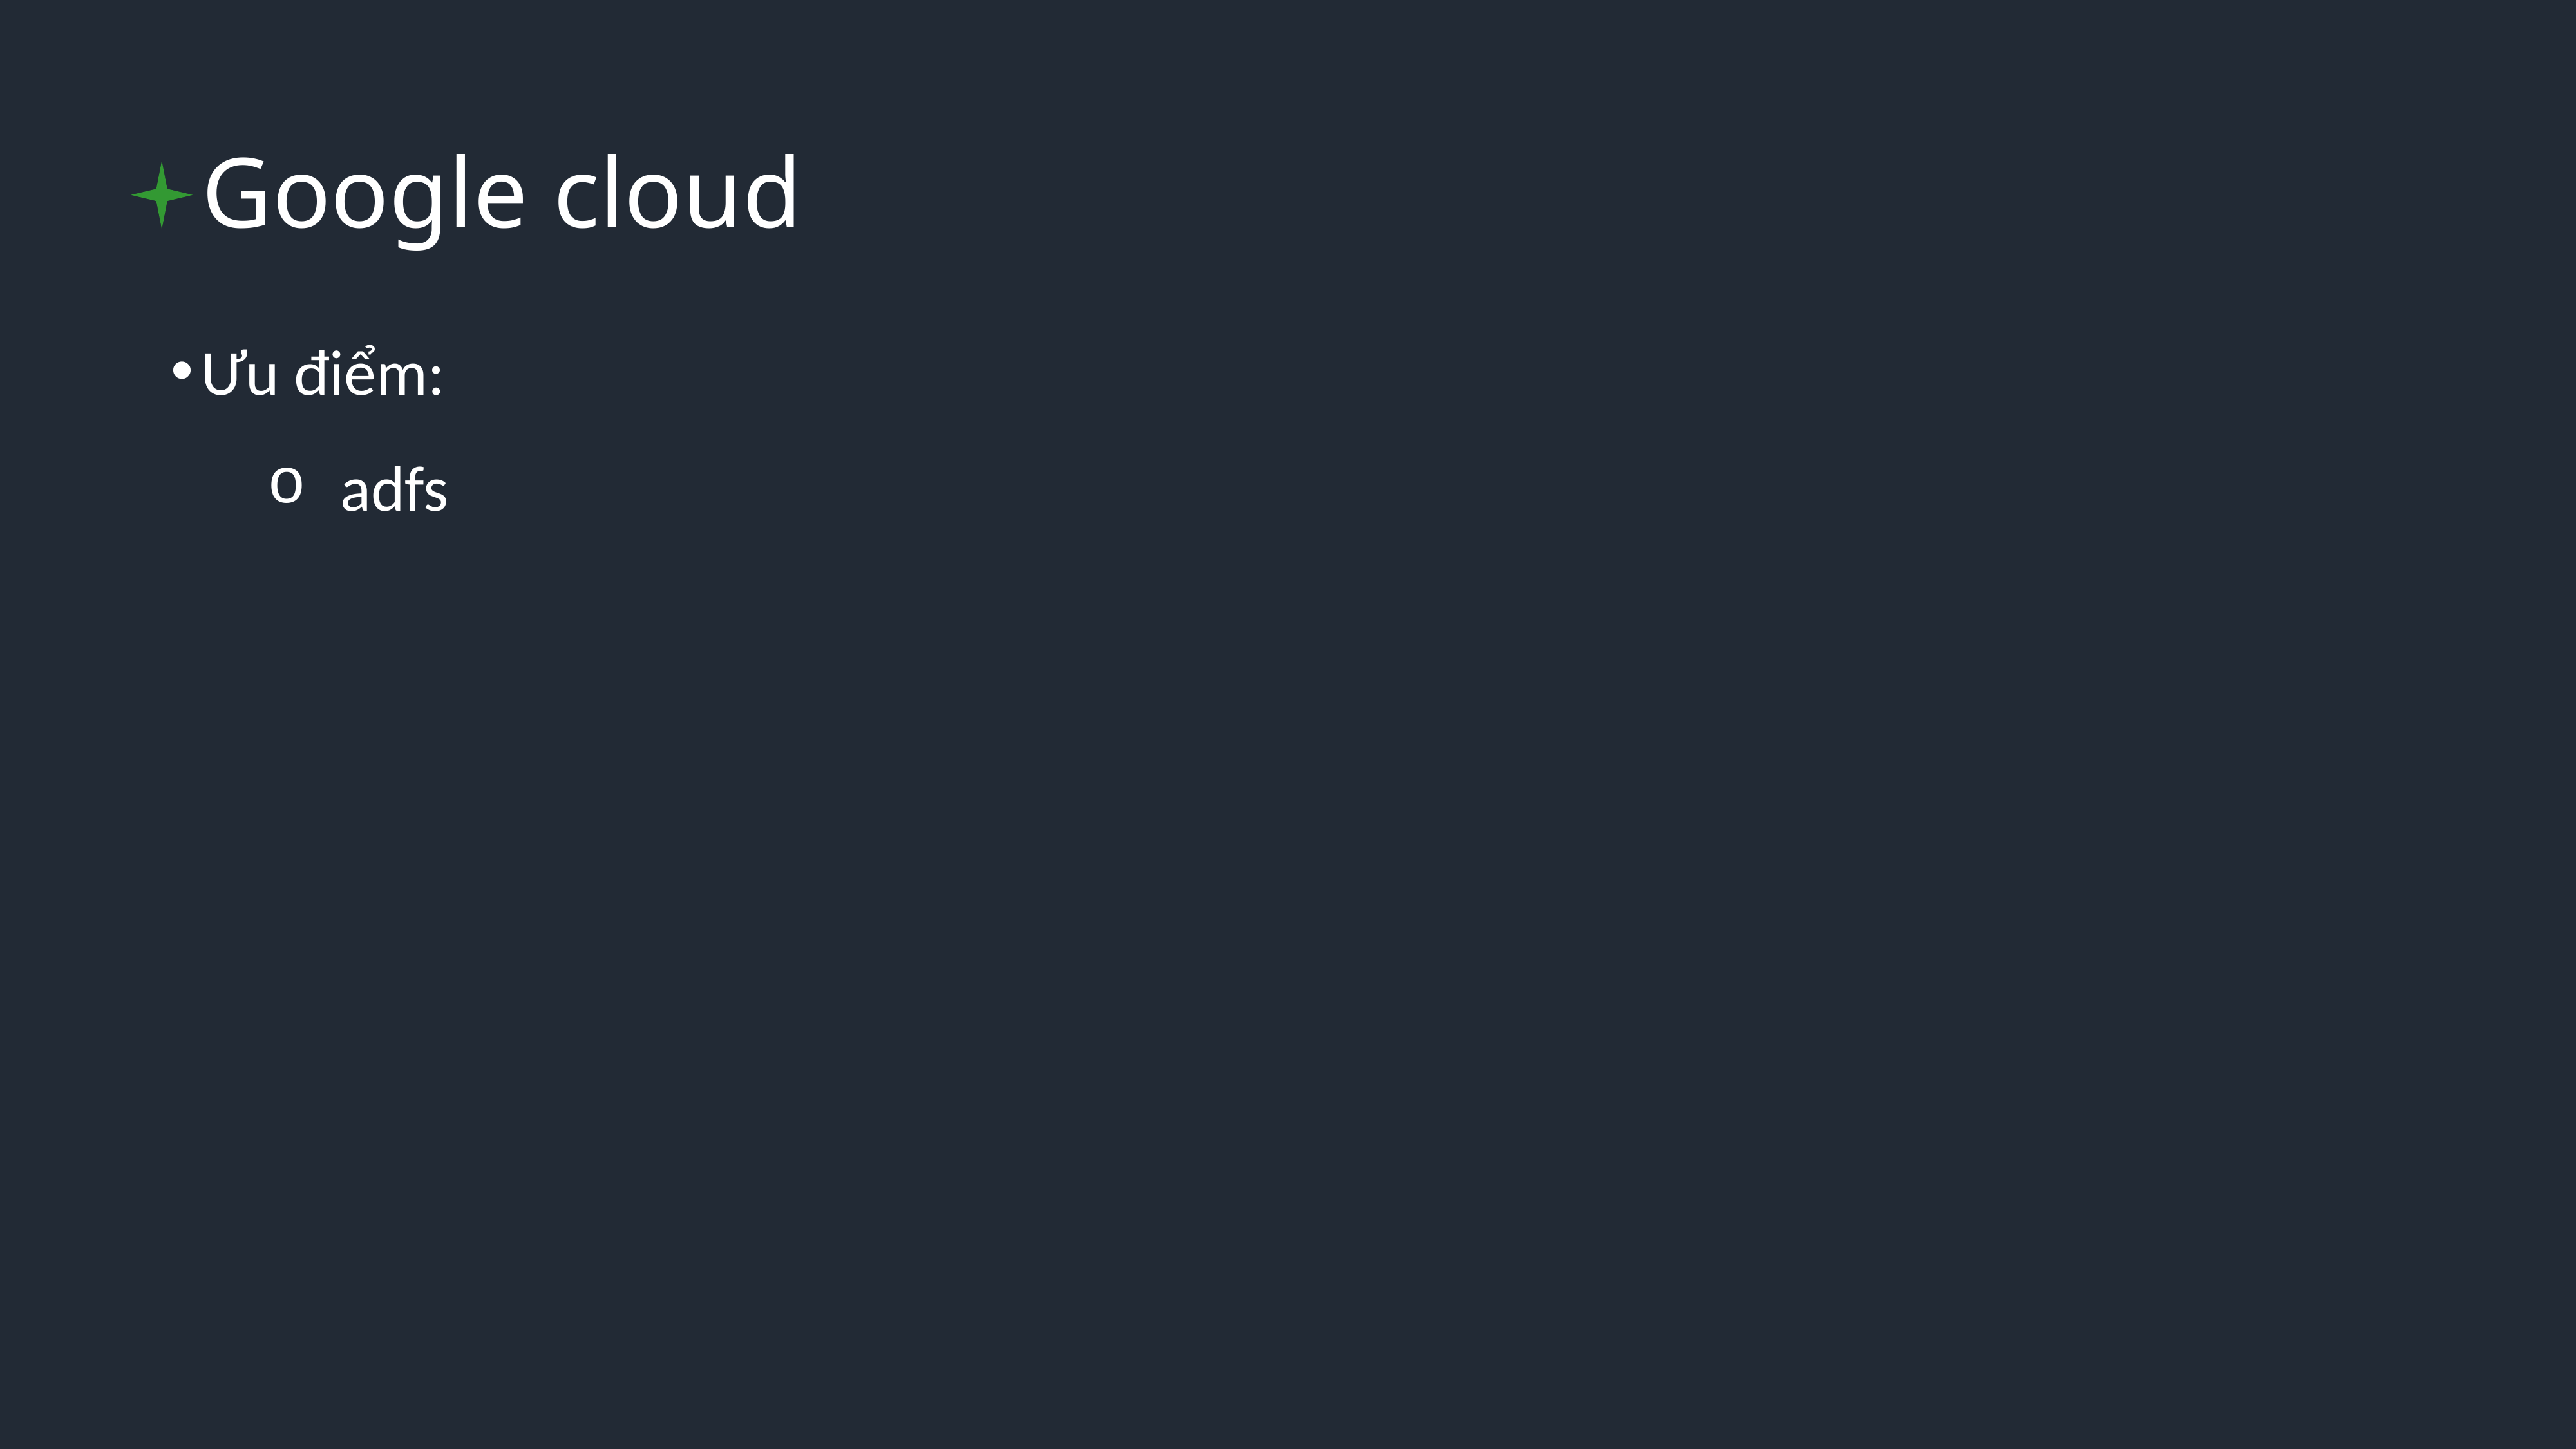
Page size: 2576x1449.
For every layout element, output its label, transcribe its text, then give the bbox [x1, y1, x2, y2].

text_box [130, 160, 193, 229]
text_box Google cloud [193, 126, 1063, 252]
text_box Ưu điểm: adfs [162, 287, 2396, 529]
